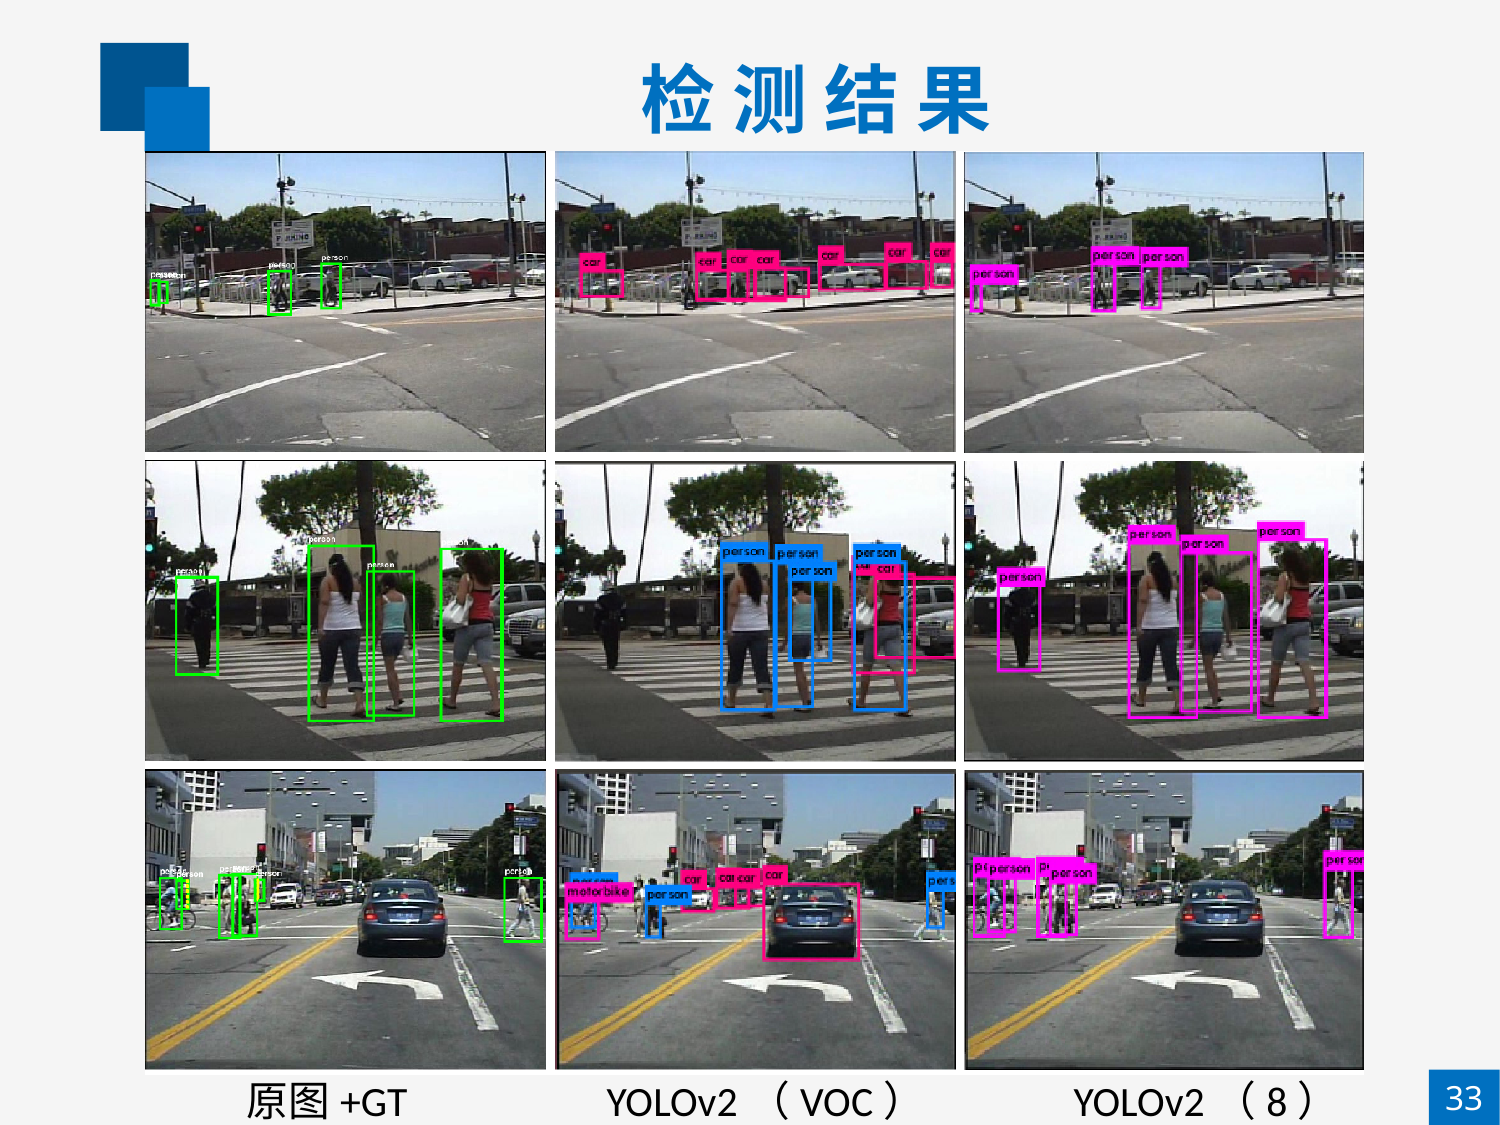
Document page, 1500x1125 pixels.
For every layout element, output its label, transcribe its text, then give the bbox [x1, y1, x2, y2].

picture [145, 150, 1364, 1075]
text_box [199, 1069, 1500, 1125]
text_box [99, 42, 210, 153]
text_box 检 测 结 果 [232, 45, 1400, 150]
